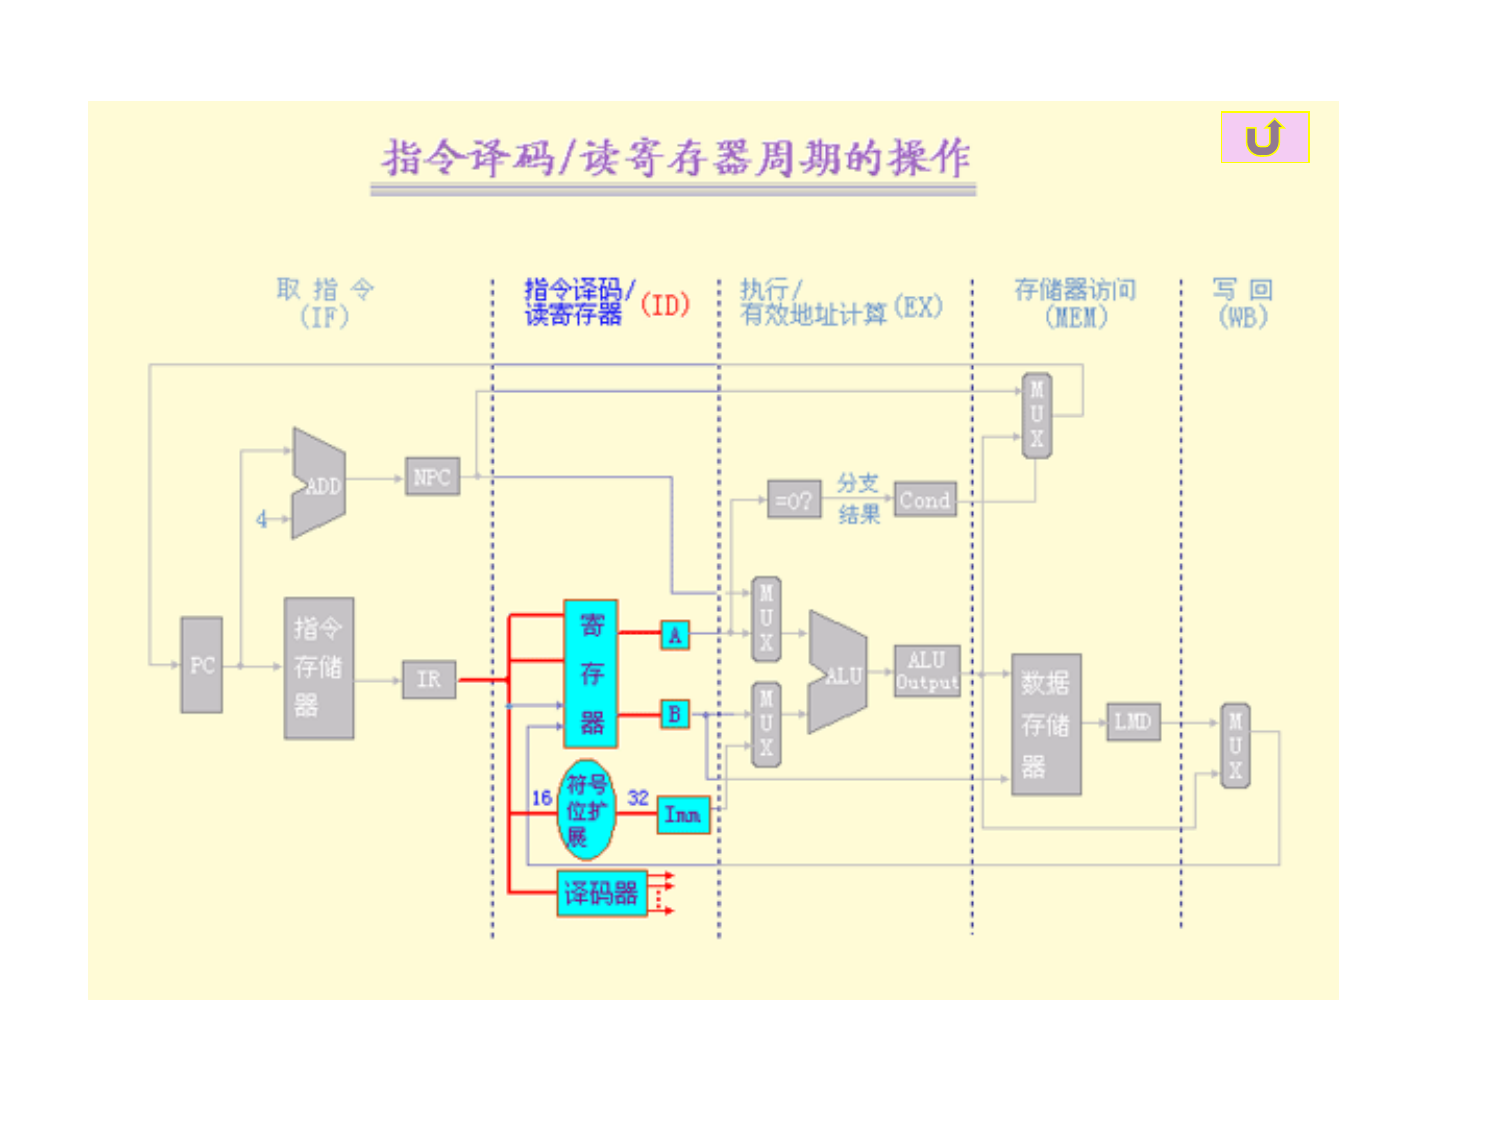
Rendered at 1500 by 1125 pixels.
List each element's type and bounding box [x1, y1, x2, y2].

text_box [0, 0, 1500, 1125]
picture [88, 101, 1339, 1000]
